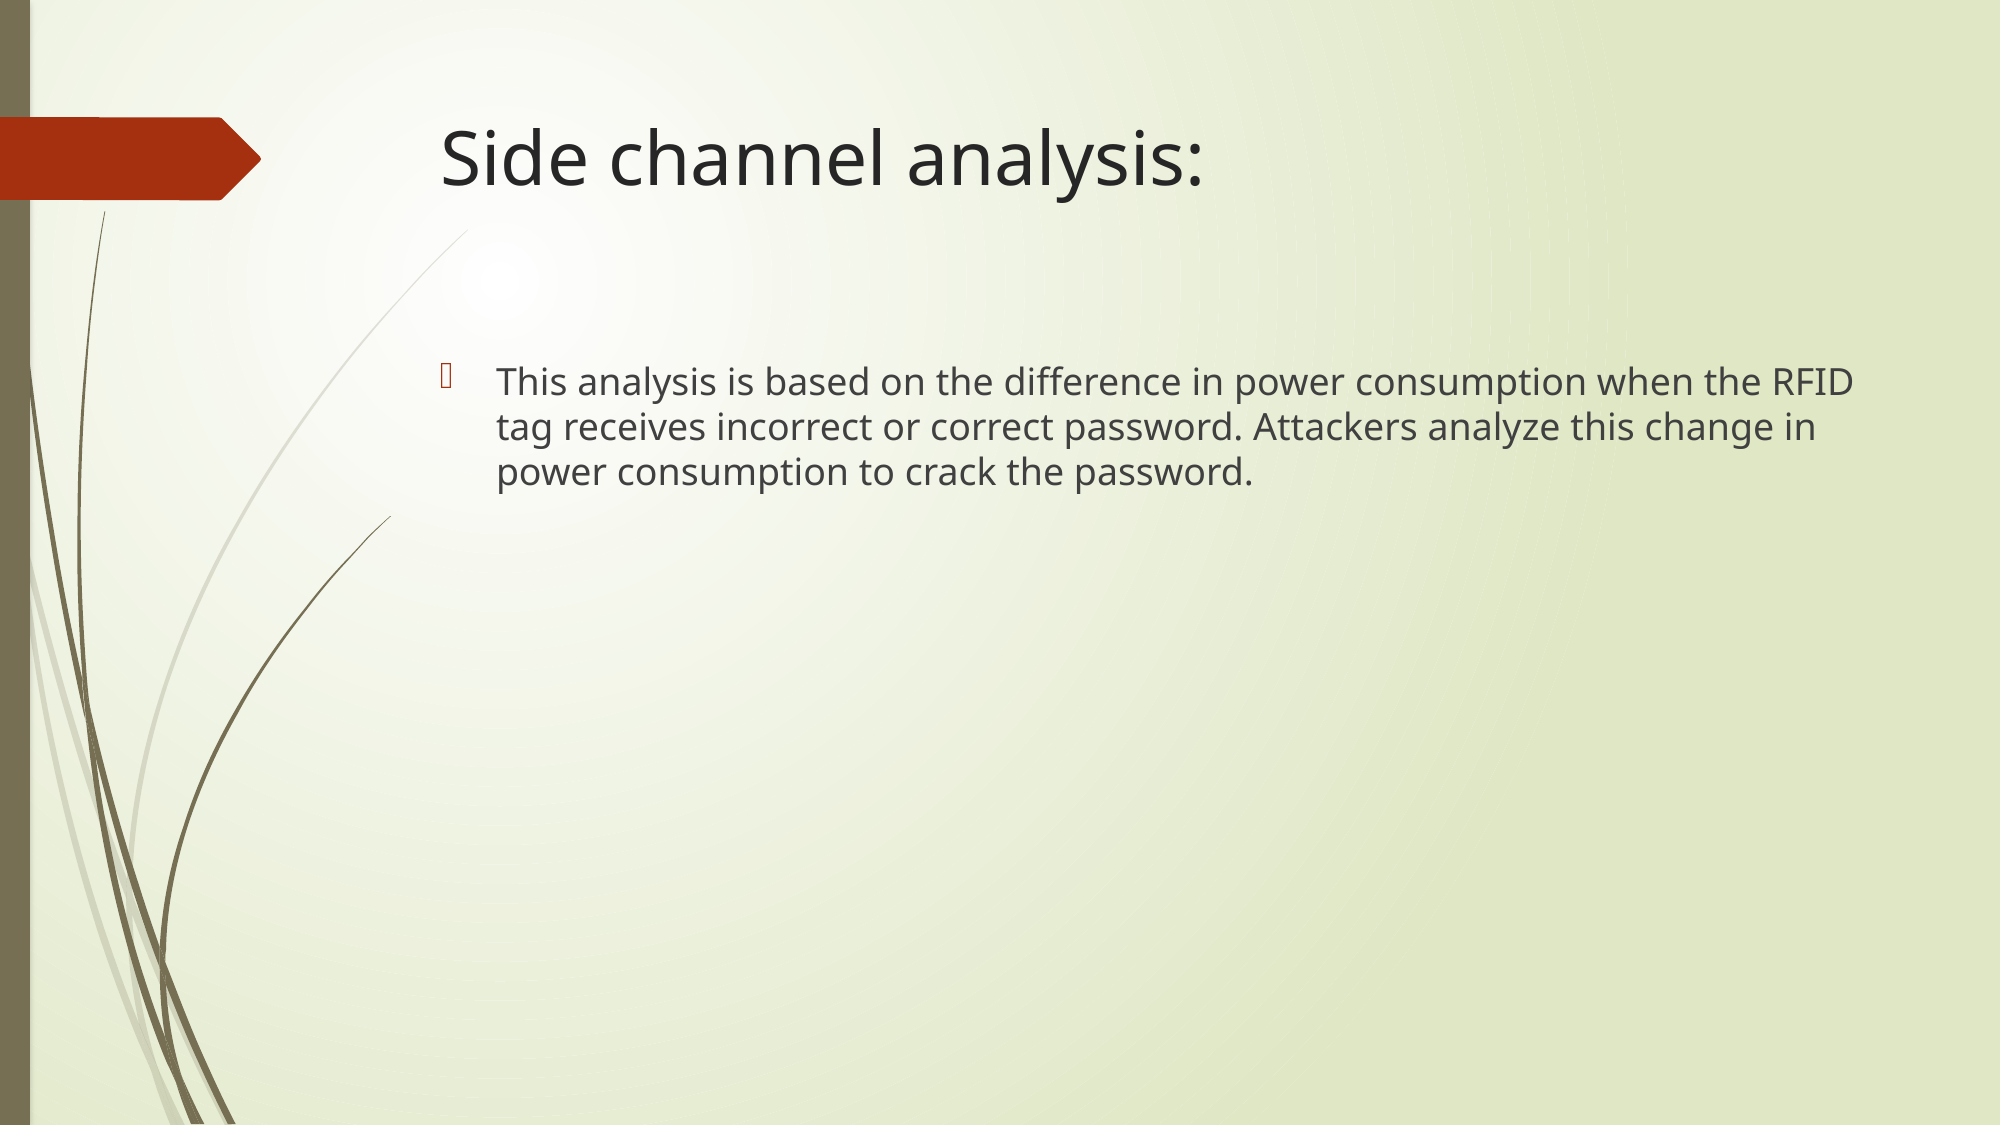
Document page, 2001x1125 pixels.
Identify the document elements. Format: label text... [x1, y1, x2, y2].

title Side channel analysis: [425, 102, 1888, 313]
list This analysis is based on the difference in power consumption when the RFID tag receives incorrect or correct password. Attackers analyze this change in power consumption to crack the password. [424, 350, 1888, 970]
